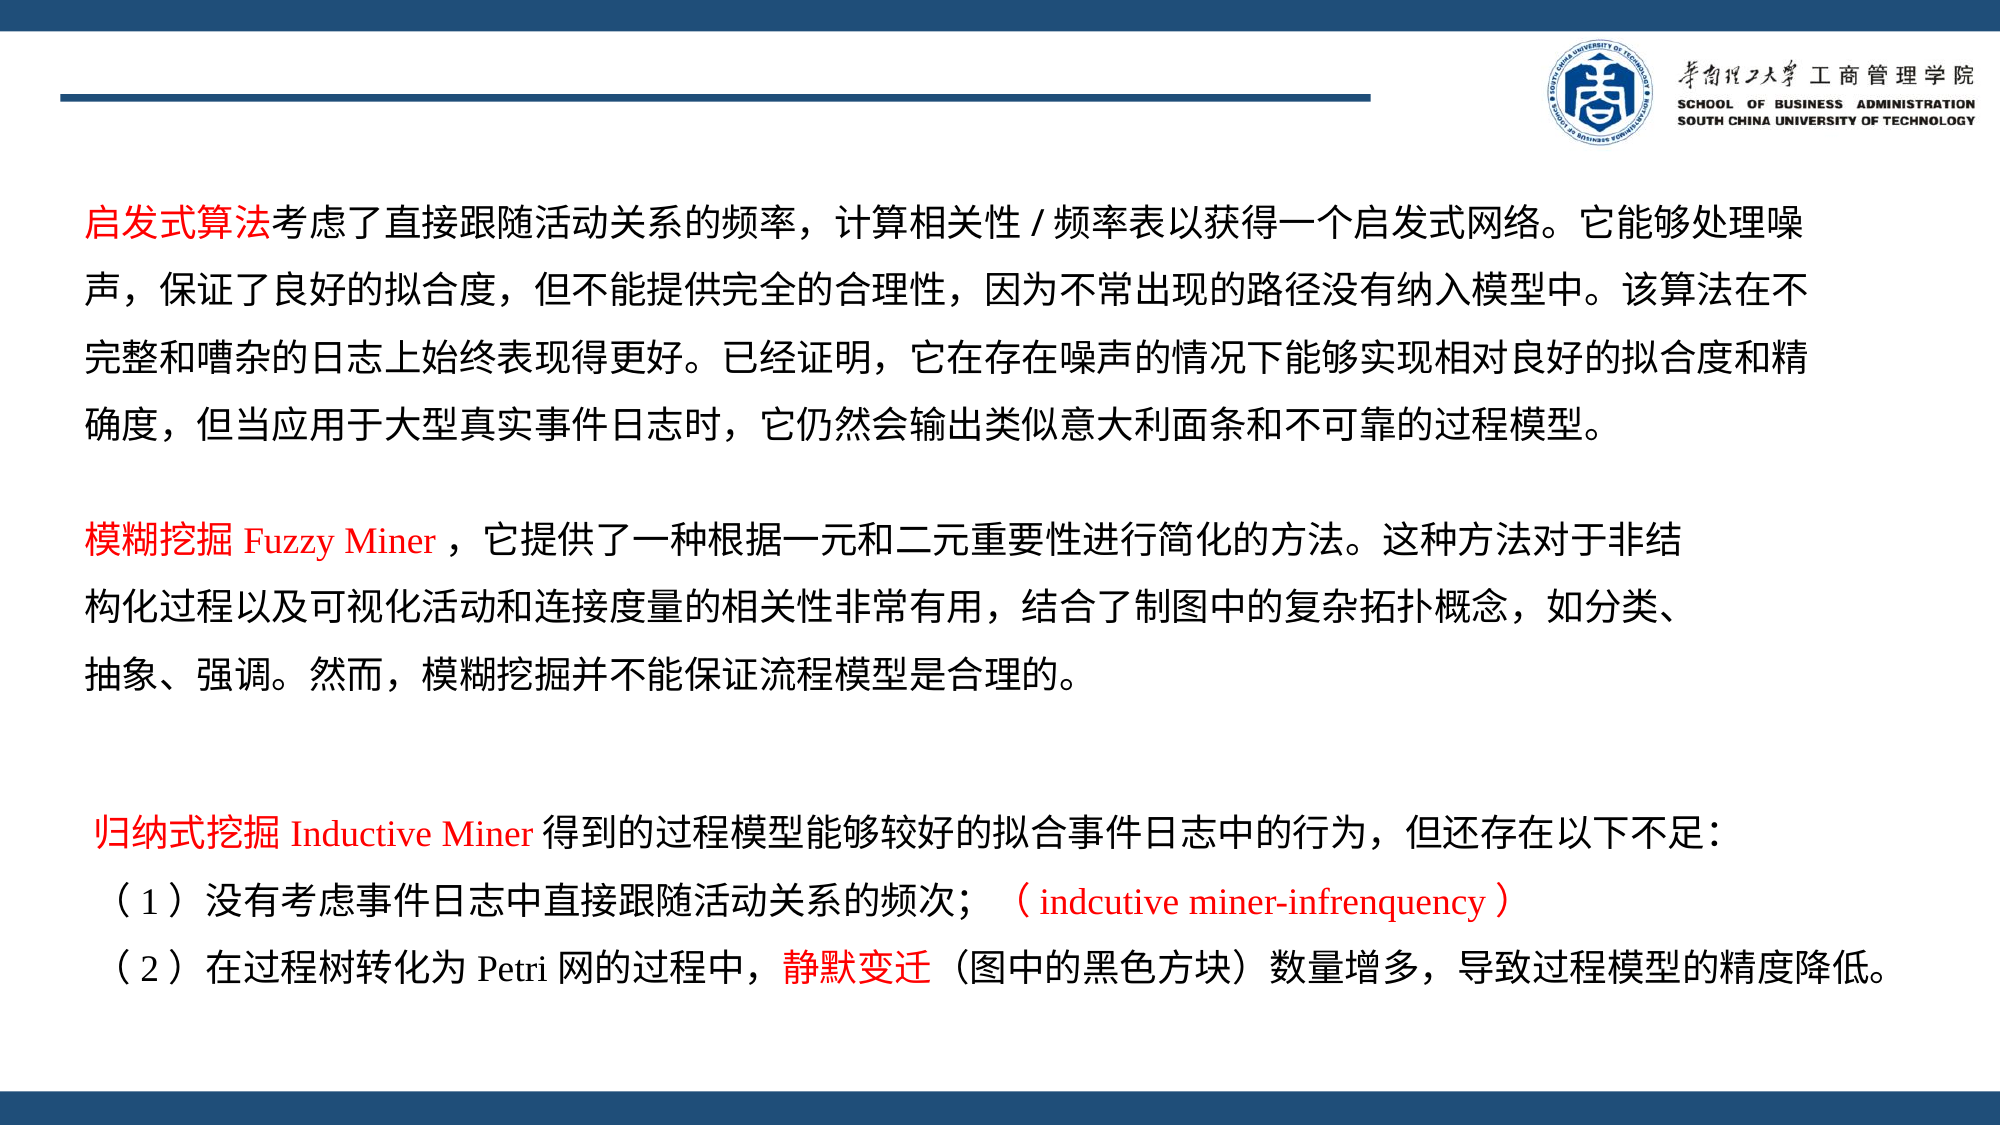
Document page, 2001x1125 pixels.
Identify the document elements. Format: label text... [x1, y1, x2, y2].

text_box 模糊挖掘Fuzzy Miner，它提供了一种根据一元和二元重要性进行简化的方法。这种方法对于非结构化过程以及可视化活动和连接度量的相关性非常有用，结合了制图中的复杂拓扑概念，如分类、抽象、强调。然而，模糊挖掘并不能保证流程模型是合理的。 [69, 485, 1731, 704]
text_box 启发式算法考虑了直接跟随活动关系的频率，计算相关性/频率表以获得一个启发式网络。它能够处理噪声，保证了良好的拟合度，但不能提供完全的合理性，因为不常出现的路径没有纳入模型中。该算法在不完整和嘈杂的日志上始终表现得更好。已经证明，它在存在噪声的情况下能够实现相对良好的拟合度和精确度，但当应用于大型真实事件日志时，它仍然会输出类似意大利面条和不可靠的过程模型。 [69, 168, 1849, 454]
text_box [59, 93, 1372, 103]
text_box 归纳式挖掘Inductive Miner得到的过程模型能够较好的拟合事件日志中的行为，但还存在以下不足： （1）没有考虑事件日志中直接跟随活动关系的频次；（indcutive miner-infrenquency） （2）在过程树转化为Petri网的过程中，静默变迁（图中的黑色方块）数量增多，导致过程模型的精度降低。 [79, 779, 1889, 997]
text_box [0, 0, 2000, 33]
picture [1536, 31, 2000, 153]
text_box [0, 1090, 2000, 1125]
